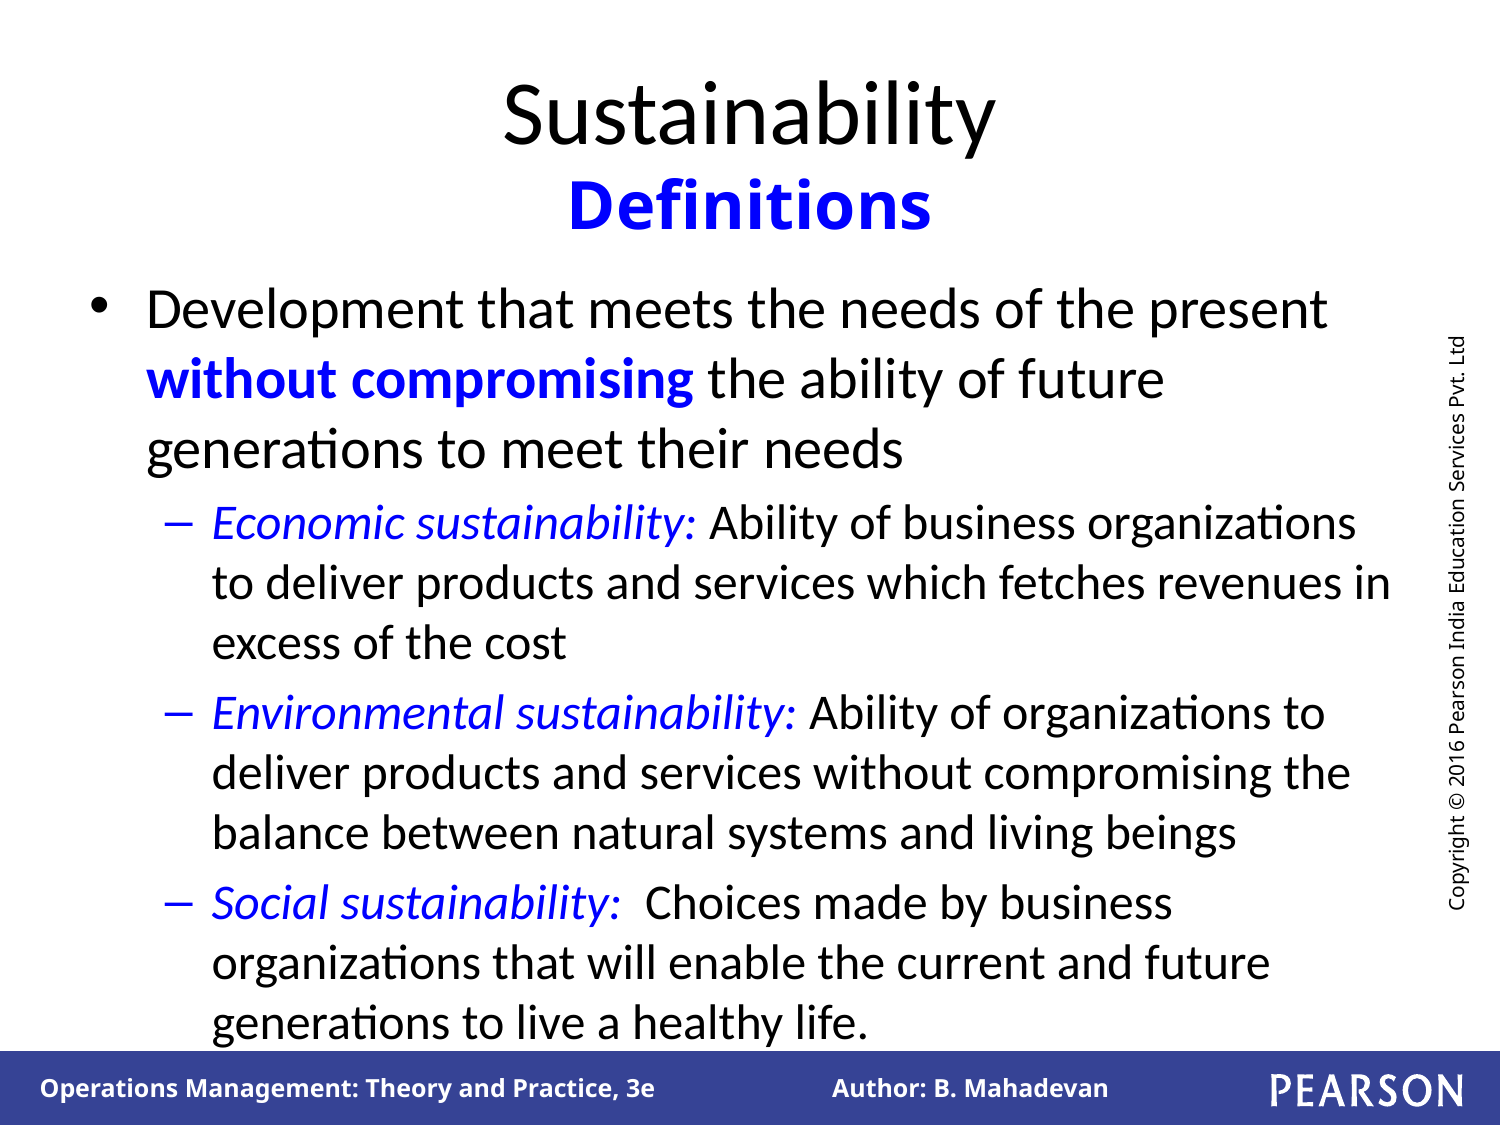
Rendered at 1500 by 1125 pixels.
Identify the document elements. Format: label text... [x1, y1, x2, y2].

title Sustainability Definitions [75, 45, 1425, 233]
list Development that meets the needs of the present without compromising the ability of future generations to meet their needs Economic sustainability: Ability of business organizations to deliver products and services which fetches revenues in excess of the cost Environmental sustainability: Ability of organizations to deliver products and services without compromising the balance between natural systems and living beings Social sustainability: Choices made by business organizations that will enable the current and future generations to live a healthy life. [75, 262, 1425, 1005]
